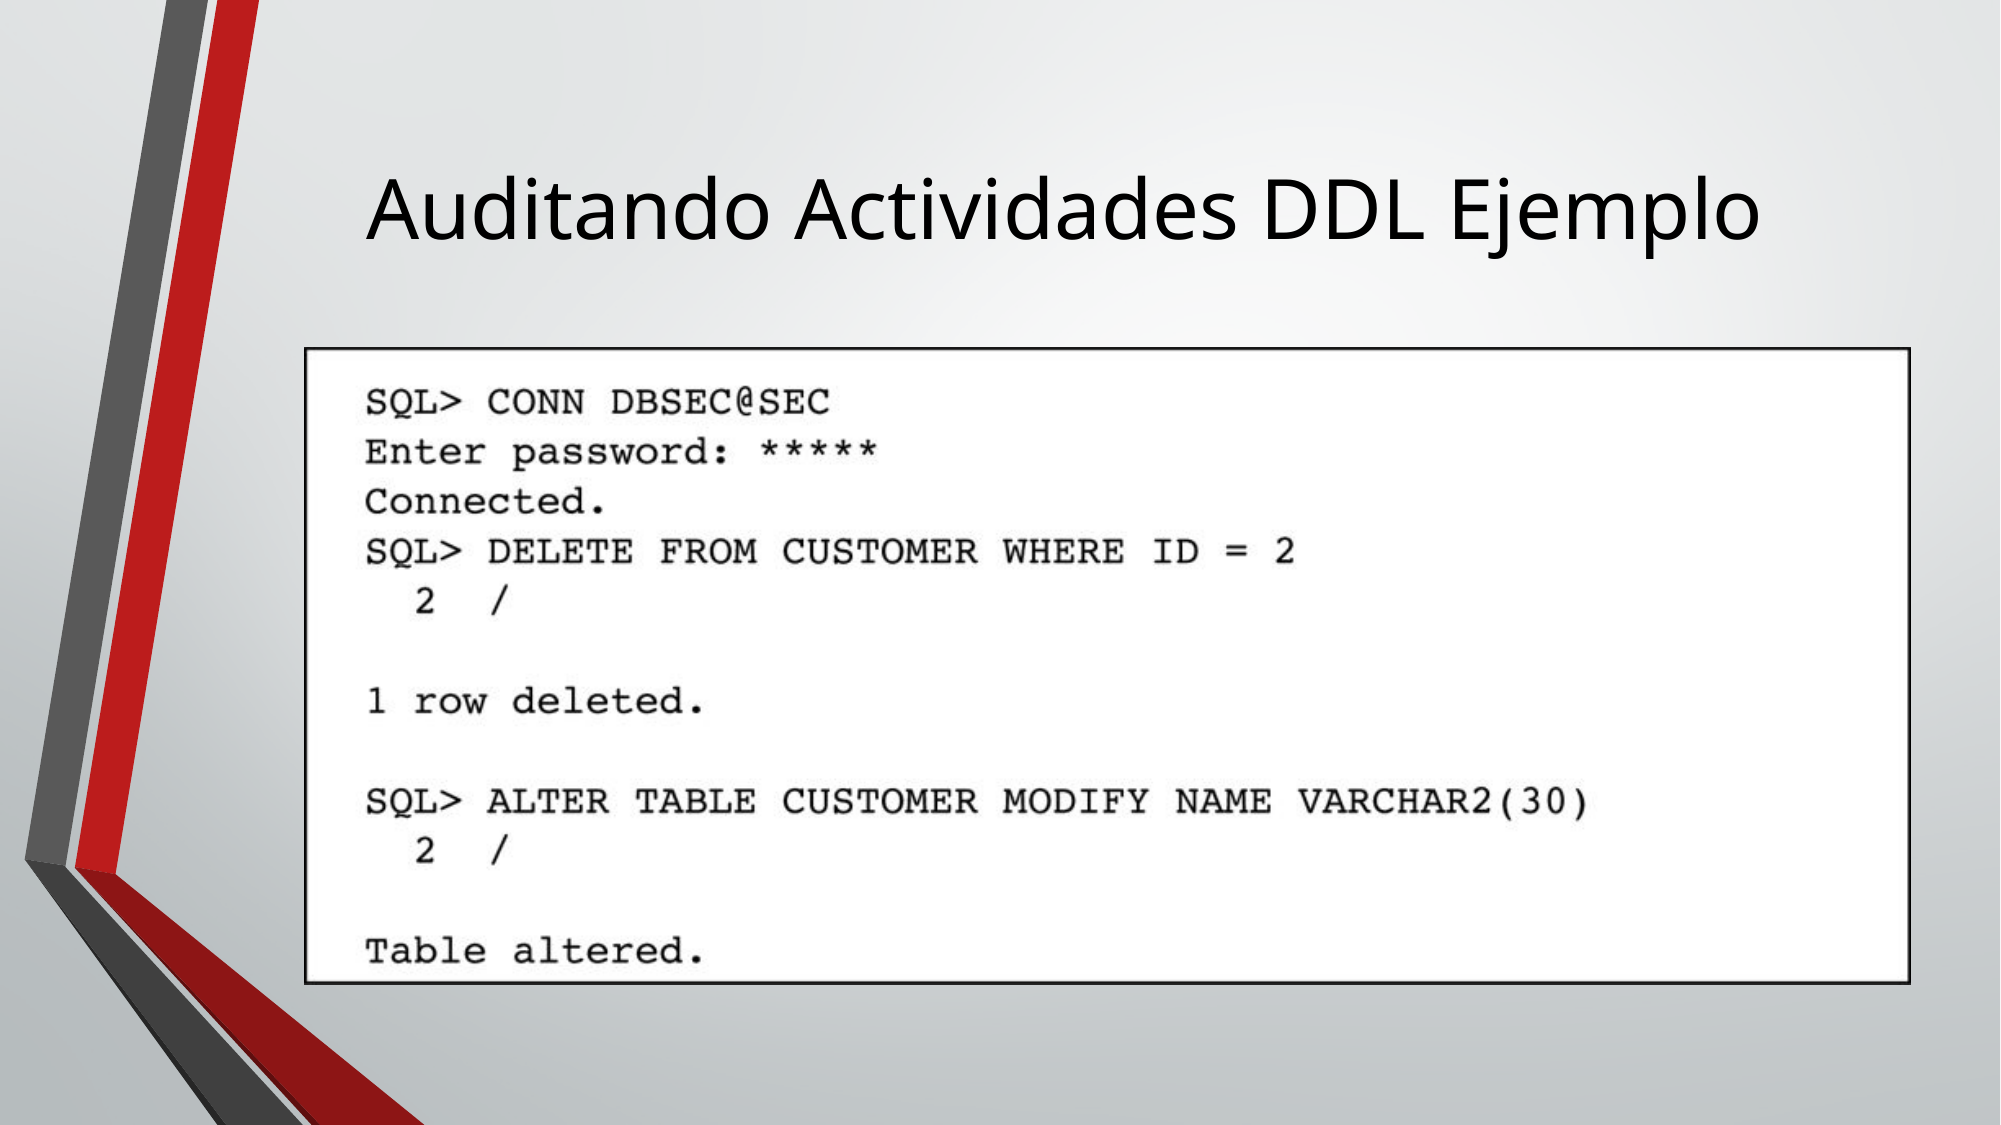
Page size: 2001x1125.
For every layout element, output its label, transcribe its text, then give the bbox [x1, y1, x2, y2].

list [303, 347, 1911, 985]
title Auditando Actividades DDL Ejemplo [243, 112, 1887, 400]
